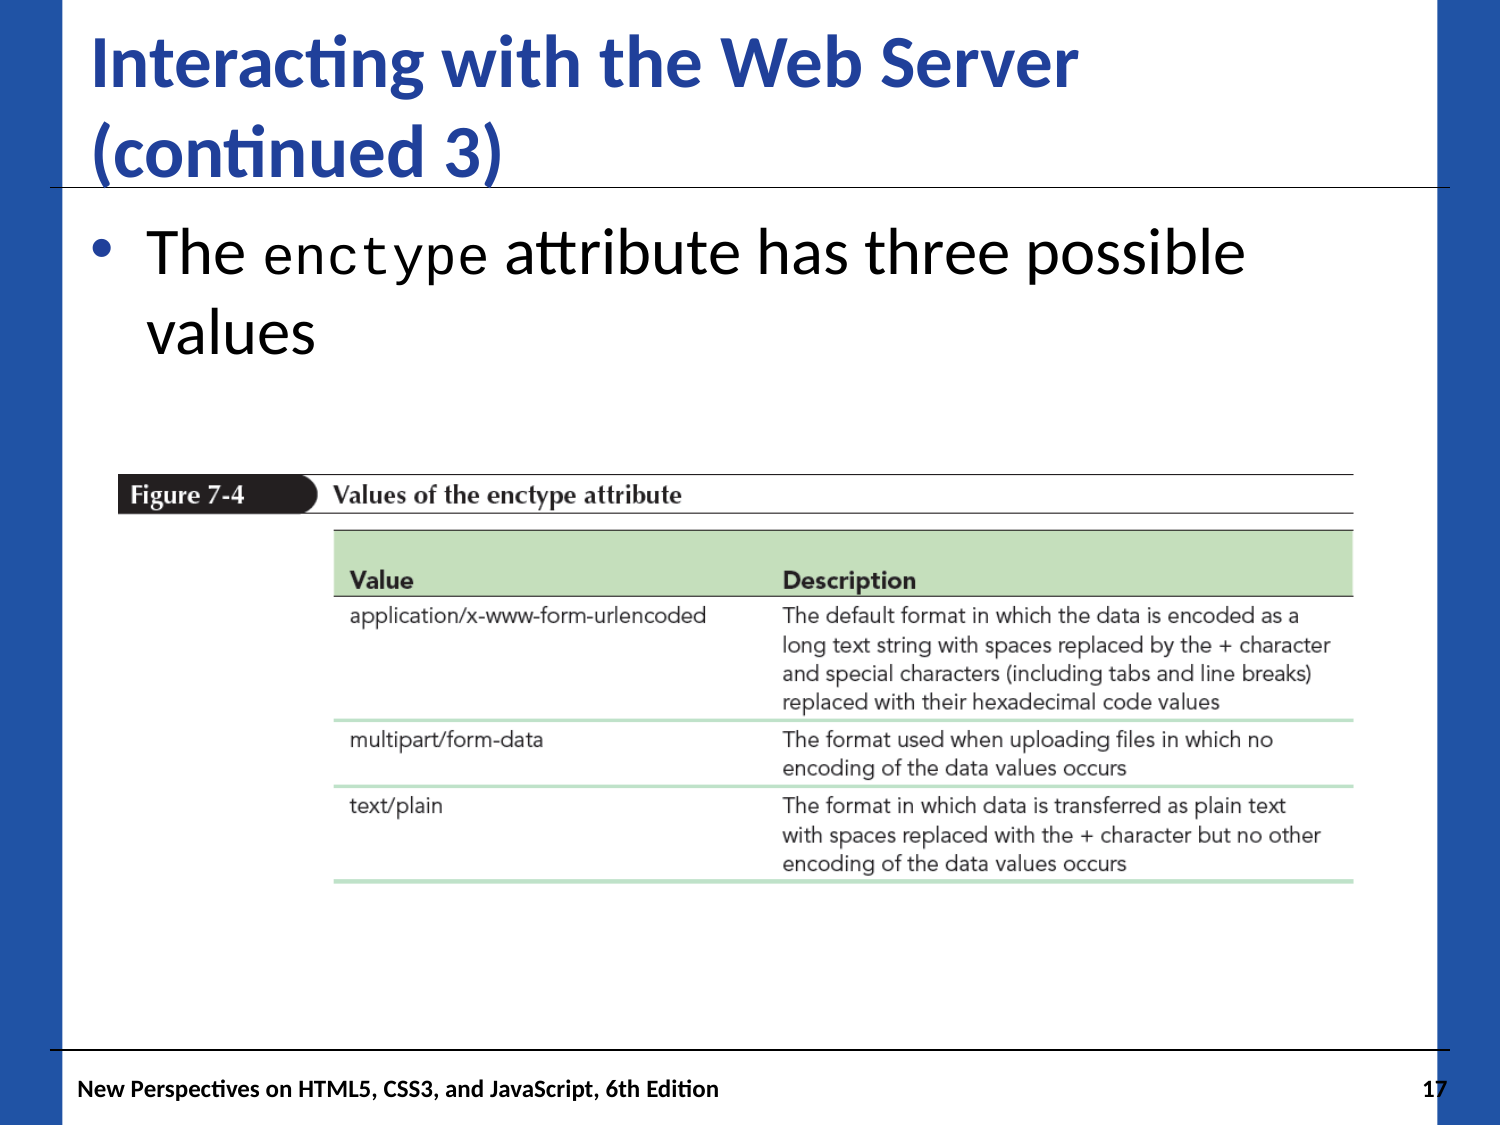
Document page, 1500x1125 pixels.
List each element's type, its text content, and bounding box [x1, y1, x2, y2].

picture [118, 474, 1357, 886]
slide_number 17 [1413, 1050, 1463, 1125]
footer New Perspectives on HTML5, CSS3, and JavaScript, 6th Edition [62, 1050, 1413, 1125]
title Interacting with the Web Server (continued 3) [74, 24, 1438, 181]
list The enctype attribute has three possible values [74, 199, 1438, 1006]
